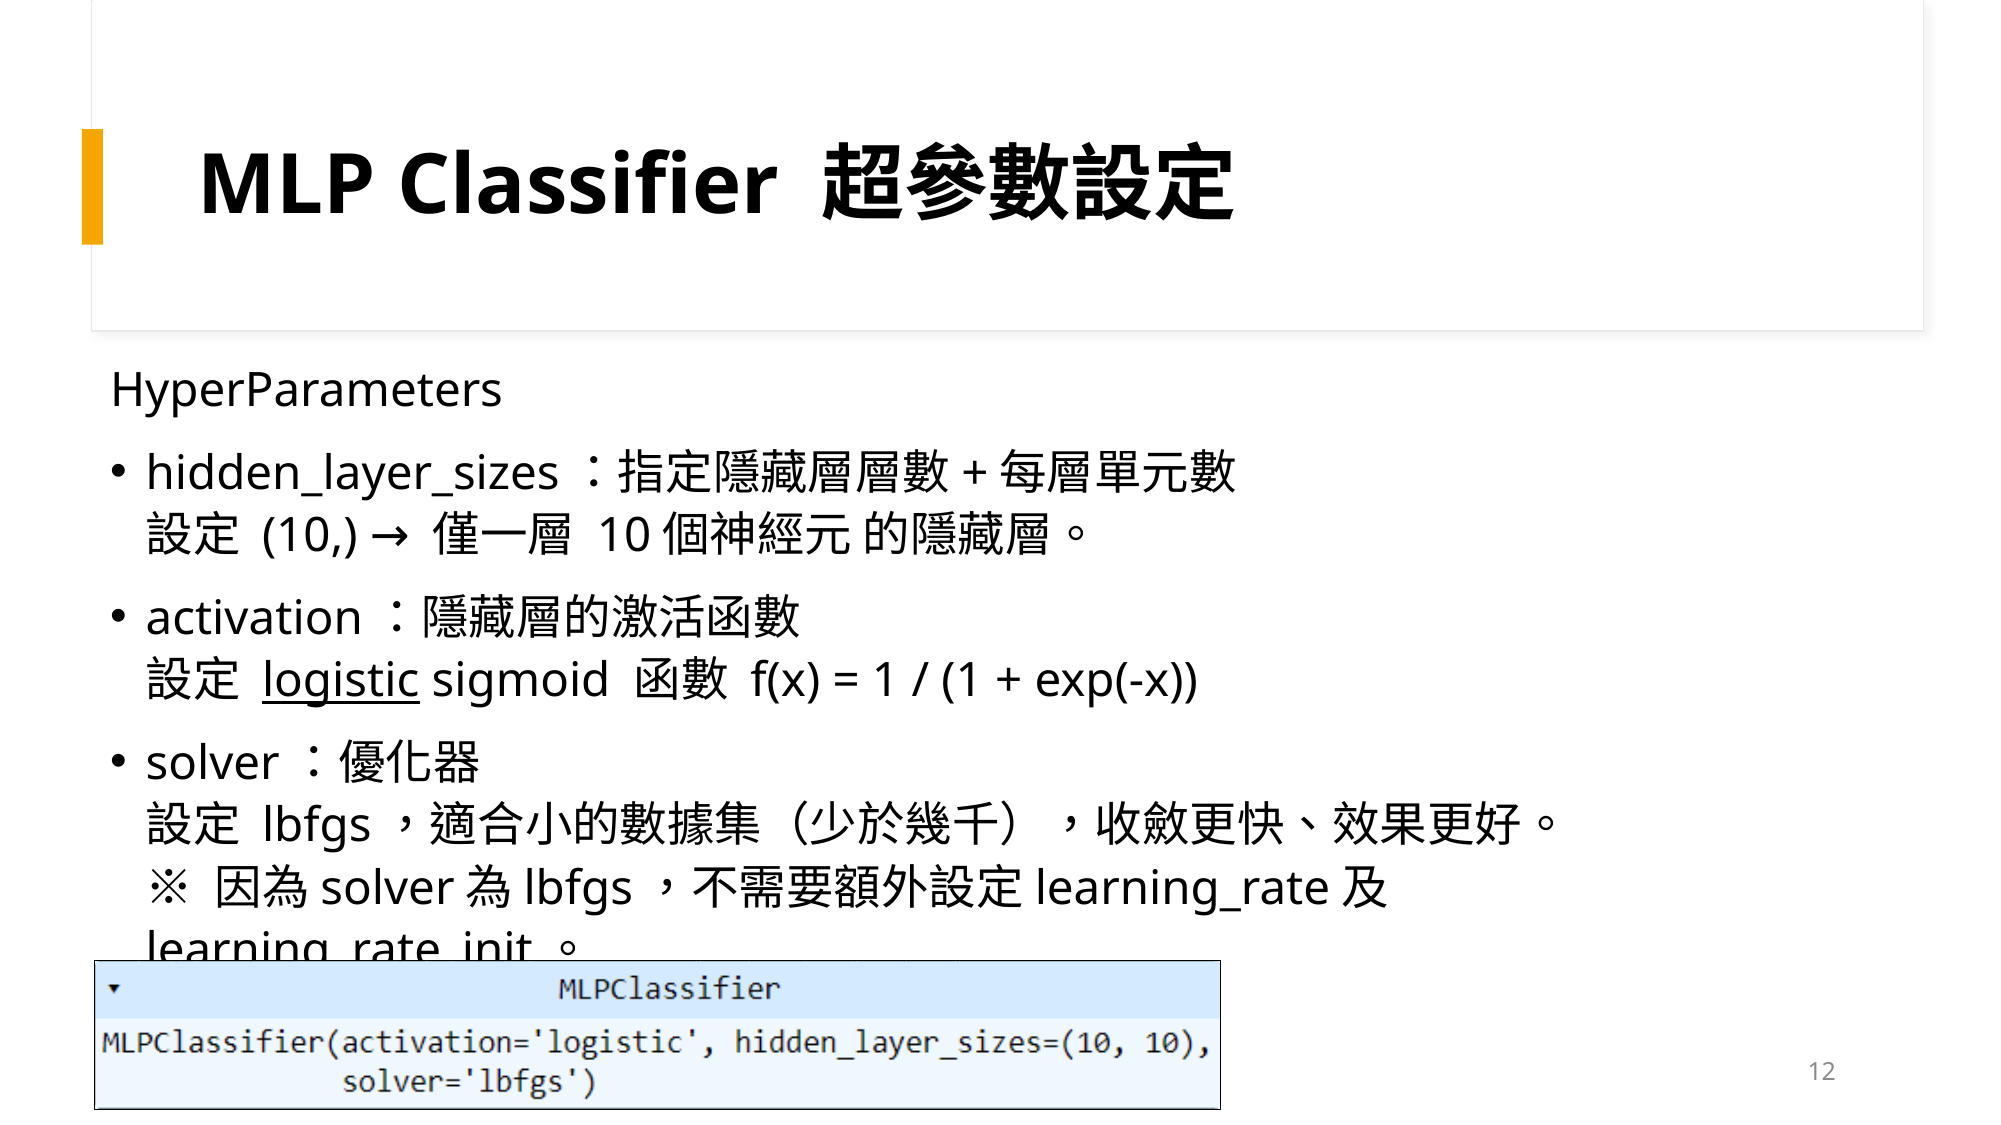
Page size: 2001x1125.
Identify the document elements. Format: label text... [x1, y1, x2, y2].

slide_number 12 [1401, 1042, 1851, 1103]
list HyperParameters hidden_​​layer_sizes：指定隱藏層層數+每層單元數 設定 (10,) → 僅一層 10個神經元 的隱藏層。 activation：隱藏層的激活函數 設定 logistic sigmoid 函數 f(x) = 1 / (1 + exp(-x)) solver：優化器 設定 lbfgs，適合小的數據集（少於幾千），收斂更快、效果更好。 ※ 因為solver為lbfgs，不需要額外設定learning_rate及learning_rate_init。 [94, 346, 1851, 991]
picture [94, 960, 1220, 1110]
title MLP Classifier 超參數設定 [183, 90, 1851, 284]
